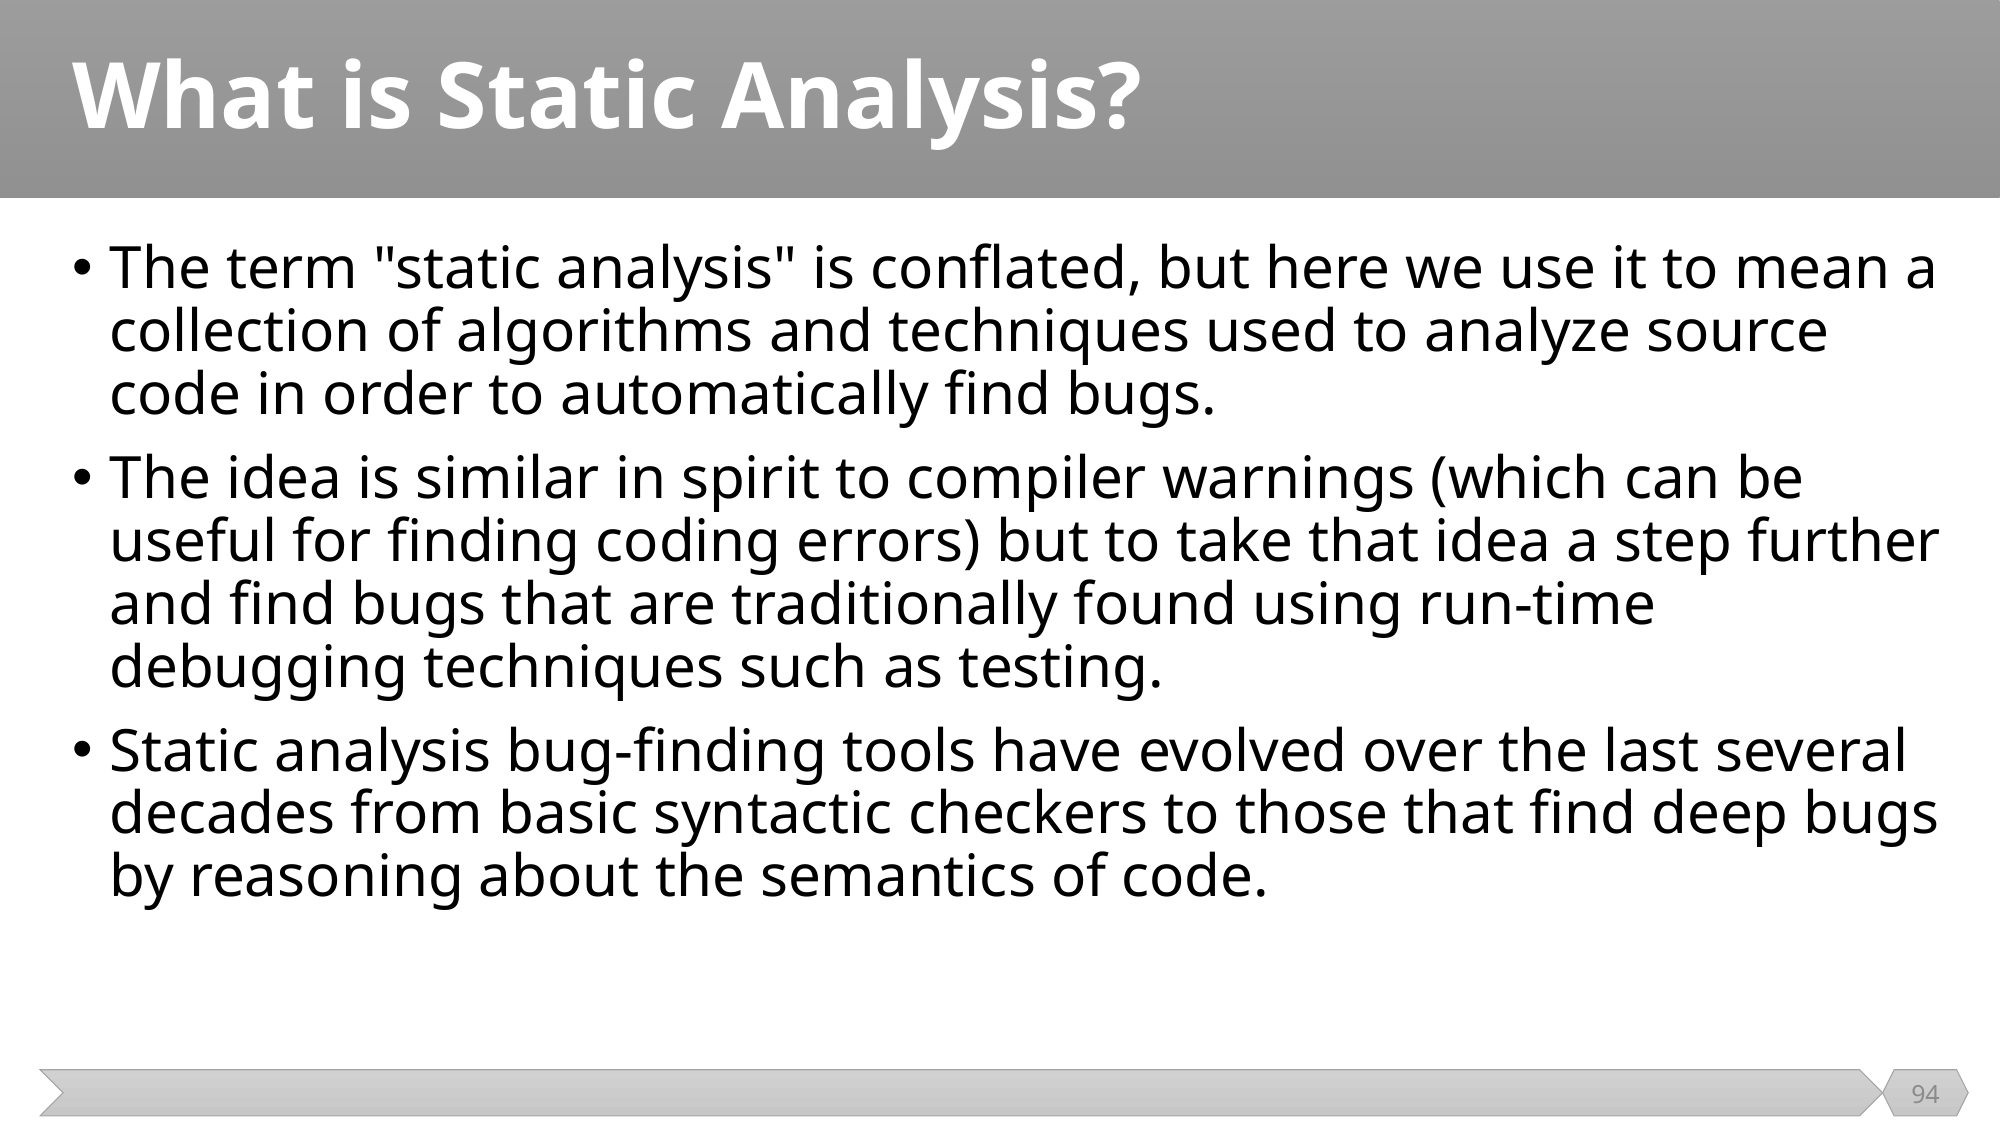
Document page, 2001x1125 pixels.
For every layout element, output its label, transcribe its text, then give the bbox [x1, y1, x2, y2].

slide_number 94 [1882, 1065, 1969, 1125]
list The term "static analysis" is conflated, but here we use it to mean a collection of algorithms and techniques used to analyze source code in order to automatically find bugs. The idea is similar in spirit to compiler warnings (which can be useful for finding coding errors) but to take that idea a step further and find bugs that are traditionally found using run-time debugging techniques such as testing. Static analysis bug-finding tools have evolved over the last several decades from basic syntactic checkers to those that find deep bugs by reasoning about the semantics of code. [56, 230, 1969, 1010]
title What is Static Analysis? [56, 0, 1969, 199]
